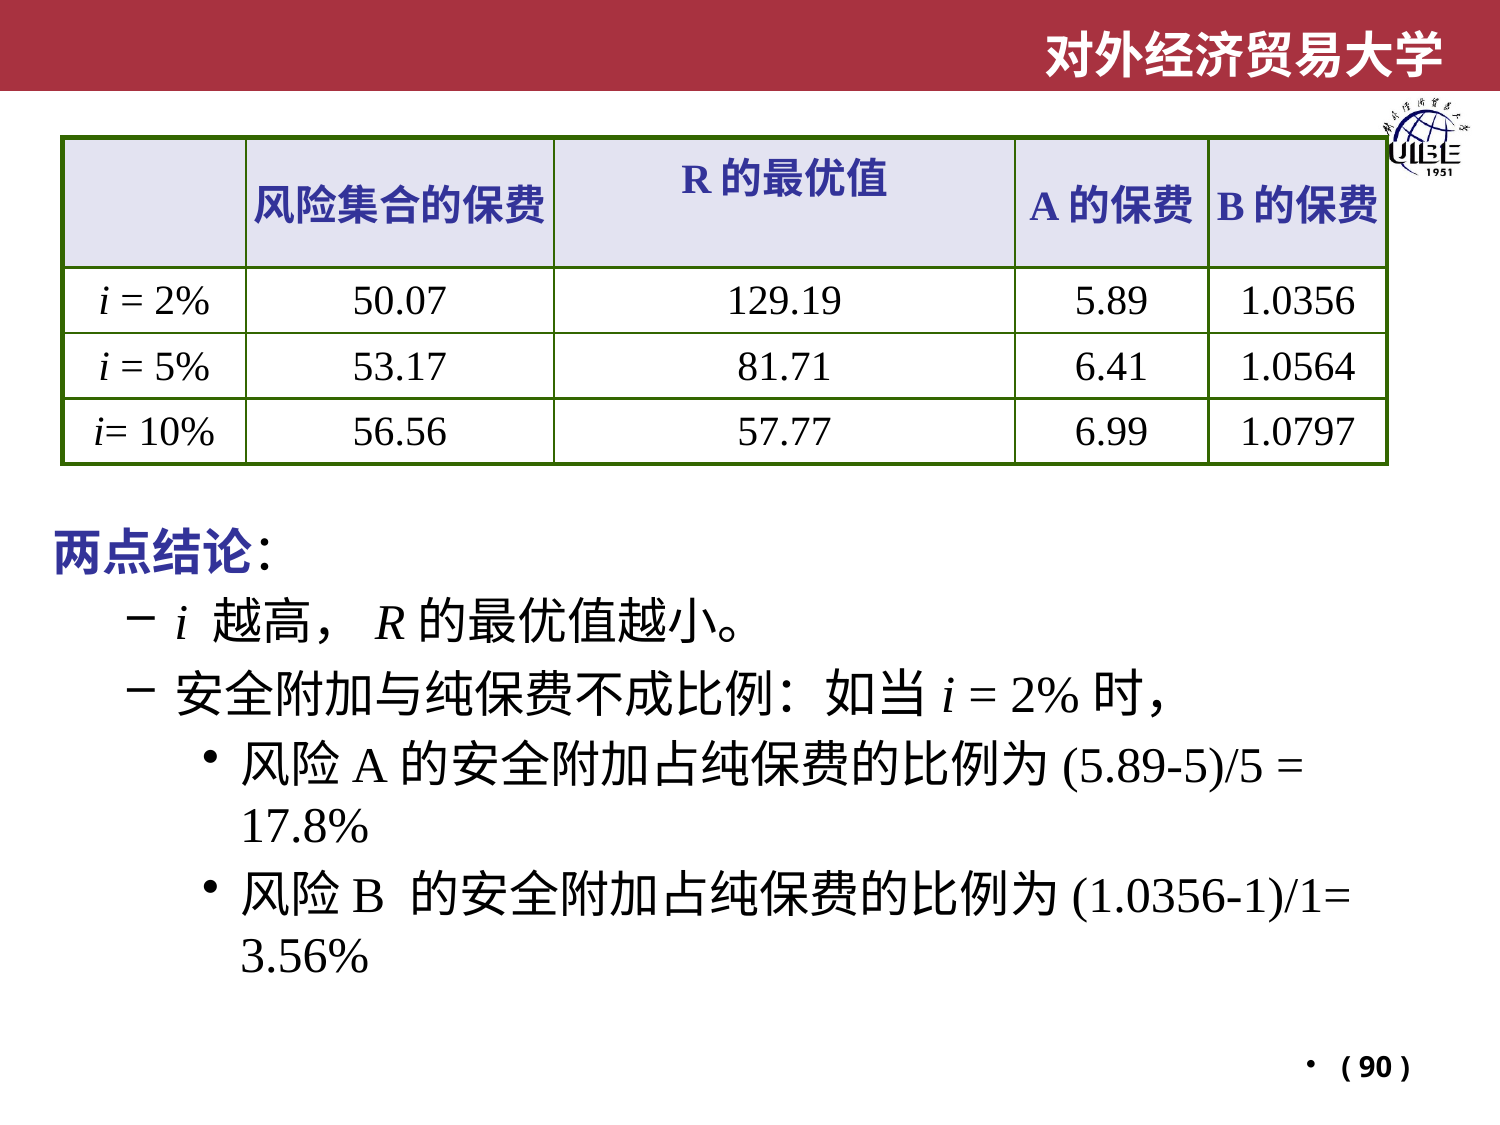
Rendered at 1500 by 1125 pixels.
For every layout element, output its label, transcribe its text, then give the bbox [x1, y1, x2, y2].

table_cell 81.71 [555, 334, 1014, 397]
picture [0, 0, 1500, 182]
table_header B的保费 [1210, 140, 1385, 266]
table_cell 129.19 [555, 269, 1014, 332]
table_cell i = 5% [65, 334, 245, 397]
table_header [65, 140, 245, 266]
table_cell 53.17 [247, 334, 553, 397]
table_cell 5.89 [1016, 269, 1207, 332]
table_cell 57.77 [555, 400, 1014, 462]
table_cell 1.0356 [1210, 269, 1385, 332]
slide_number ( 90 ) [1074, 1024, 1425, 1103]
list 两点结论： i 越高，R的最优值越小。 安全附加与纯保费不成比例：如当i = 2%时， 风险A的安全附加占纯保费的比例为(5.89-5)/5 = 17.8% 风险B 的安全附加占纯保费的比例为(1.0356-1)/1= 3.56% [37, 512, 1450, 1006]
table_cell 56.56 [247, 400, 553, 462]
table_header R的最优值 [555, 140, 1014, 266]
table_cell 1.0797 [1210, 400, 1385, 462]
table_cell 6.41 [1016, 334, 1207, 397]
table_cell 6.99 [1016, 400, 1207, 462]
table_cell 1.0564 [1210, 334, 1385, 397]
table_header 风险集合的保费 [247, 140, 553, 266]
table_cell 50.07 [247, 269, 553, 332]
table_cell i= 10% [65, 400, 245, 462]
table_cell i = 2% [65, 269, 245, 332]
table_header A的保费 [1016, 140, 1207, 266]
